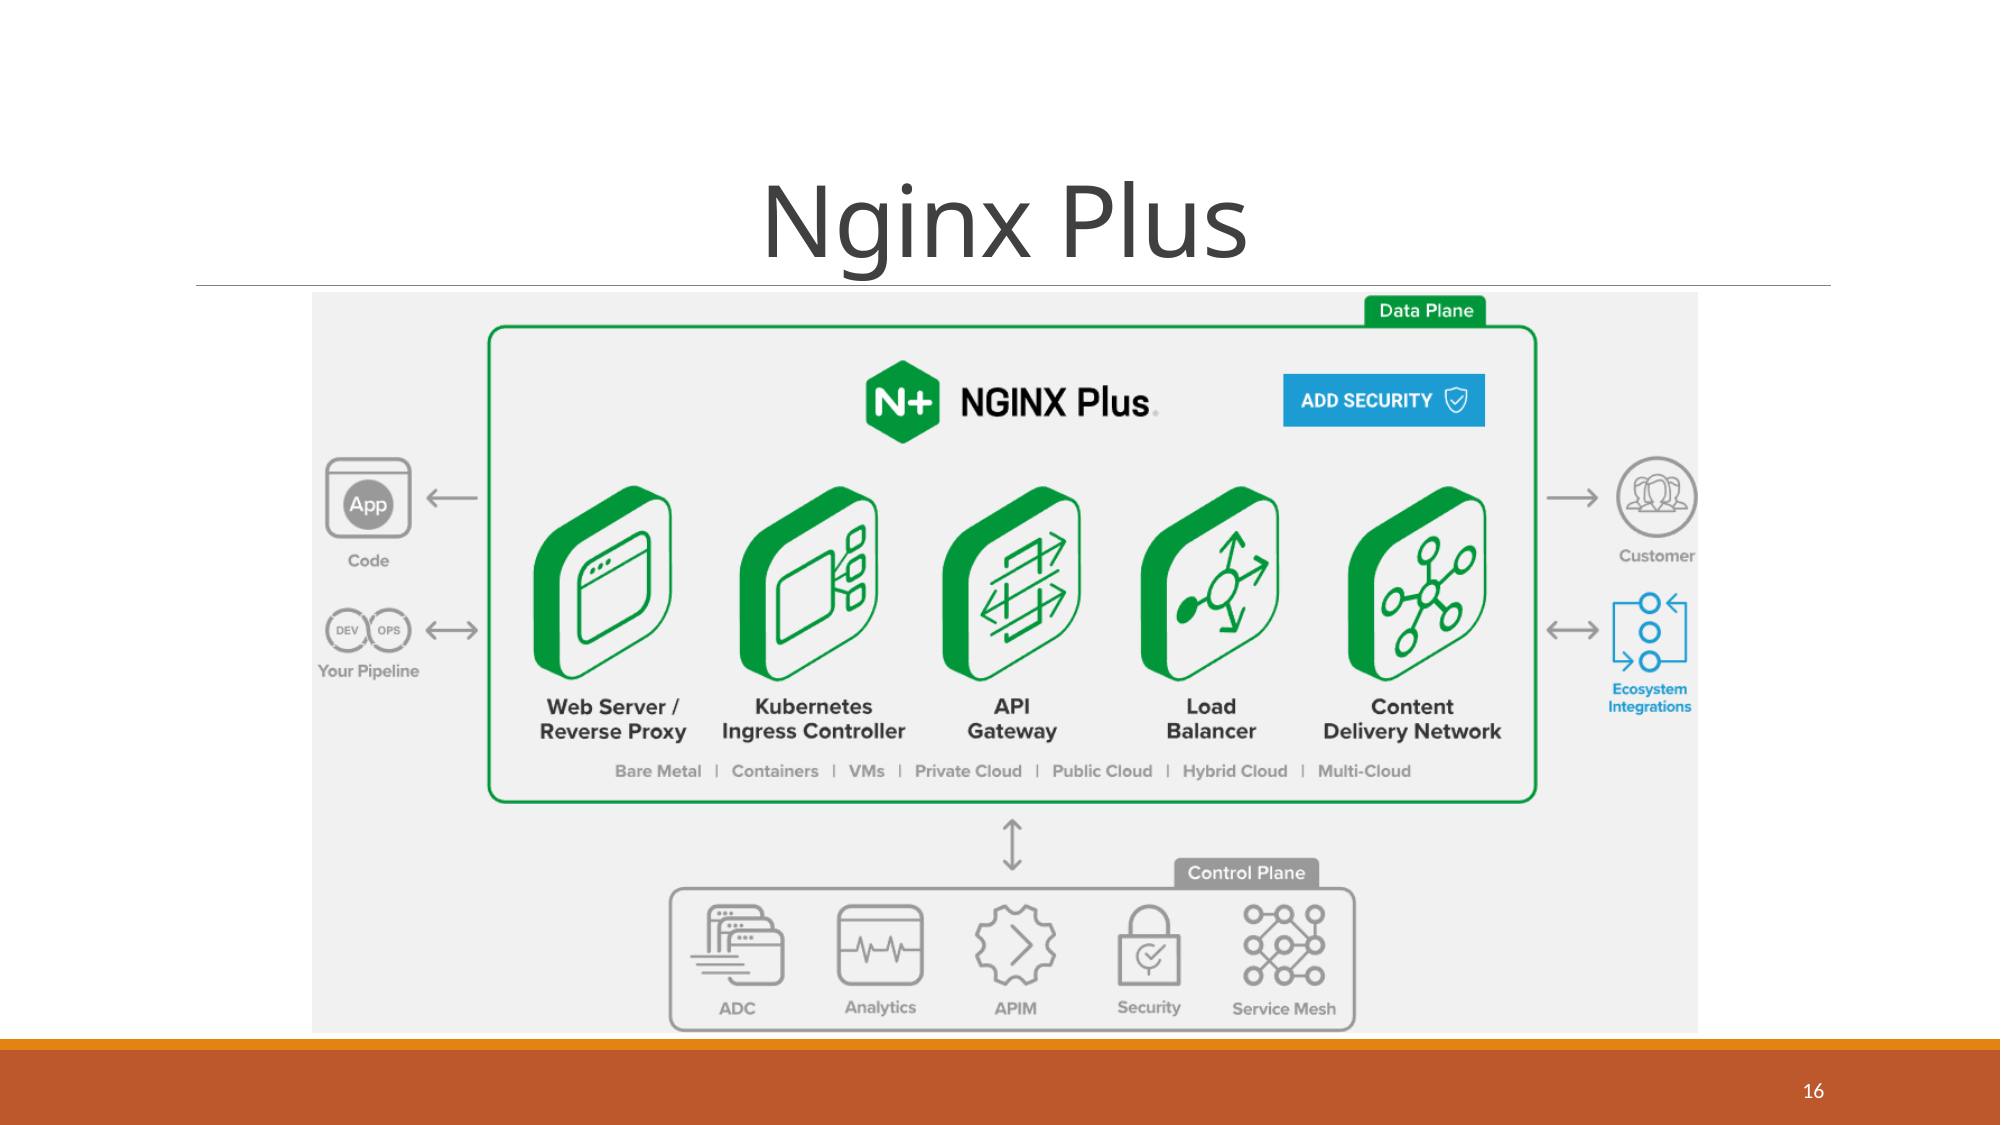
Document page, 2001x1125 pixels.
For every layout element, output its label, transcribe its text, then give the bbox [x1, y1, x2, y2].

slide_number 16 [1624, 1059, 1840, 1120]
title Nginx Plus [180, 47, 1830, 285]
picture [311, 292, 1699, 1033]
